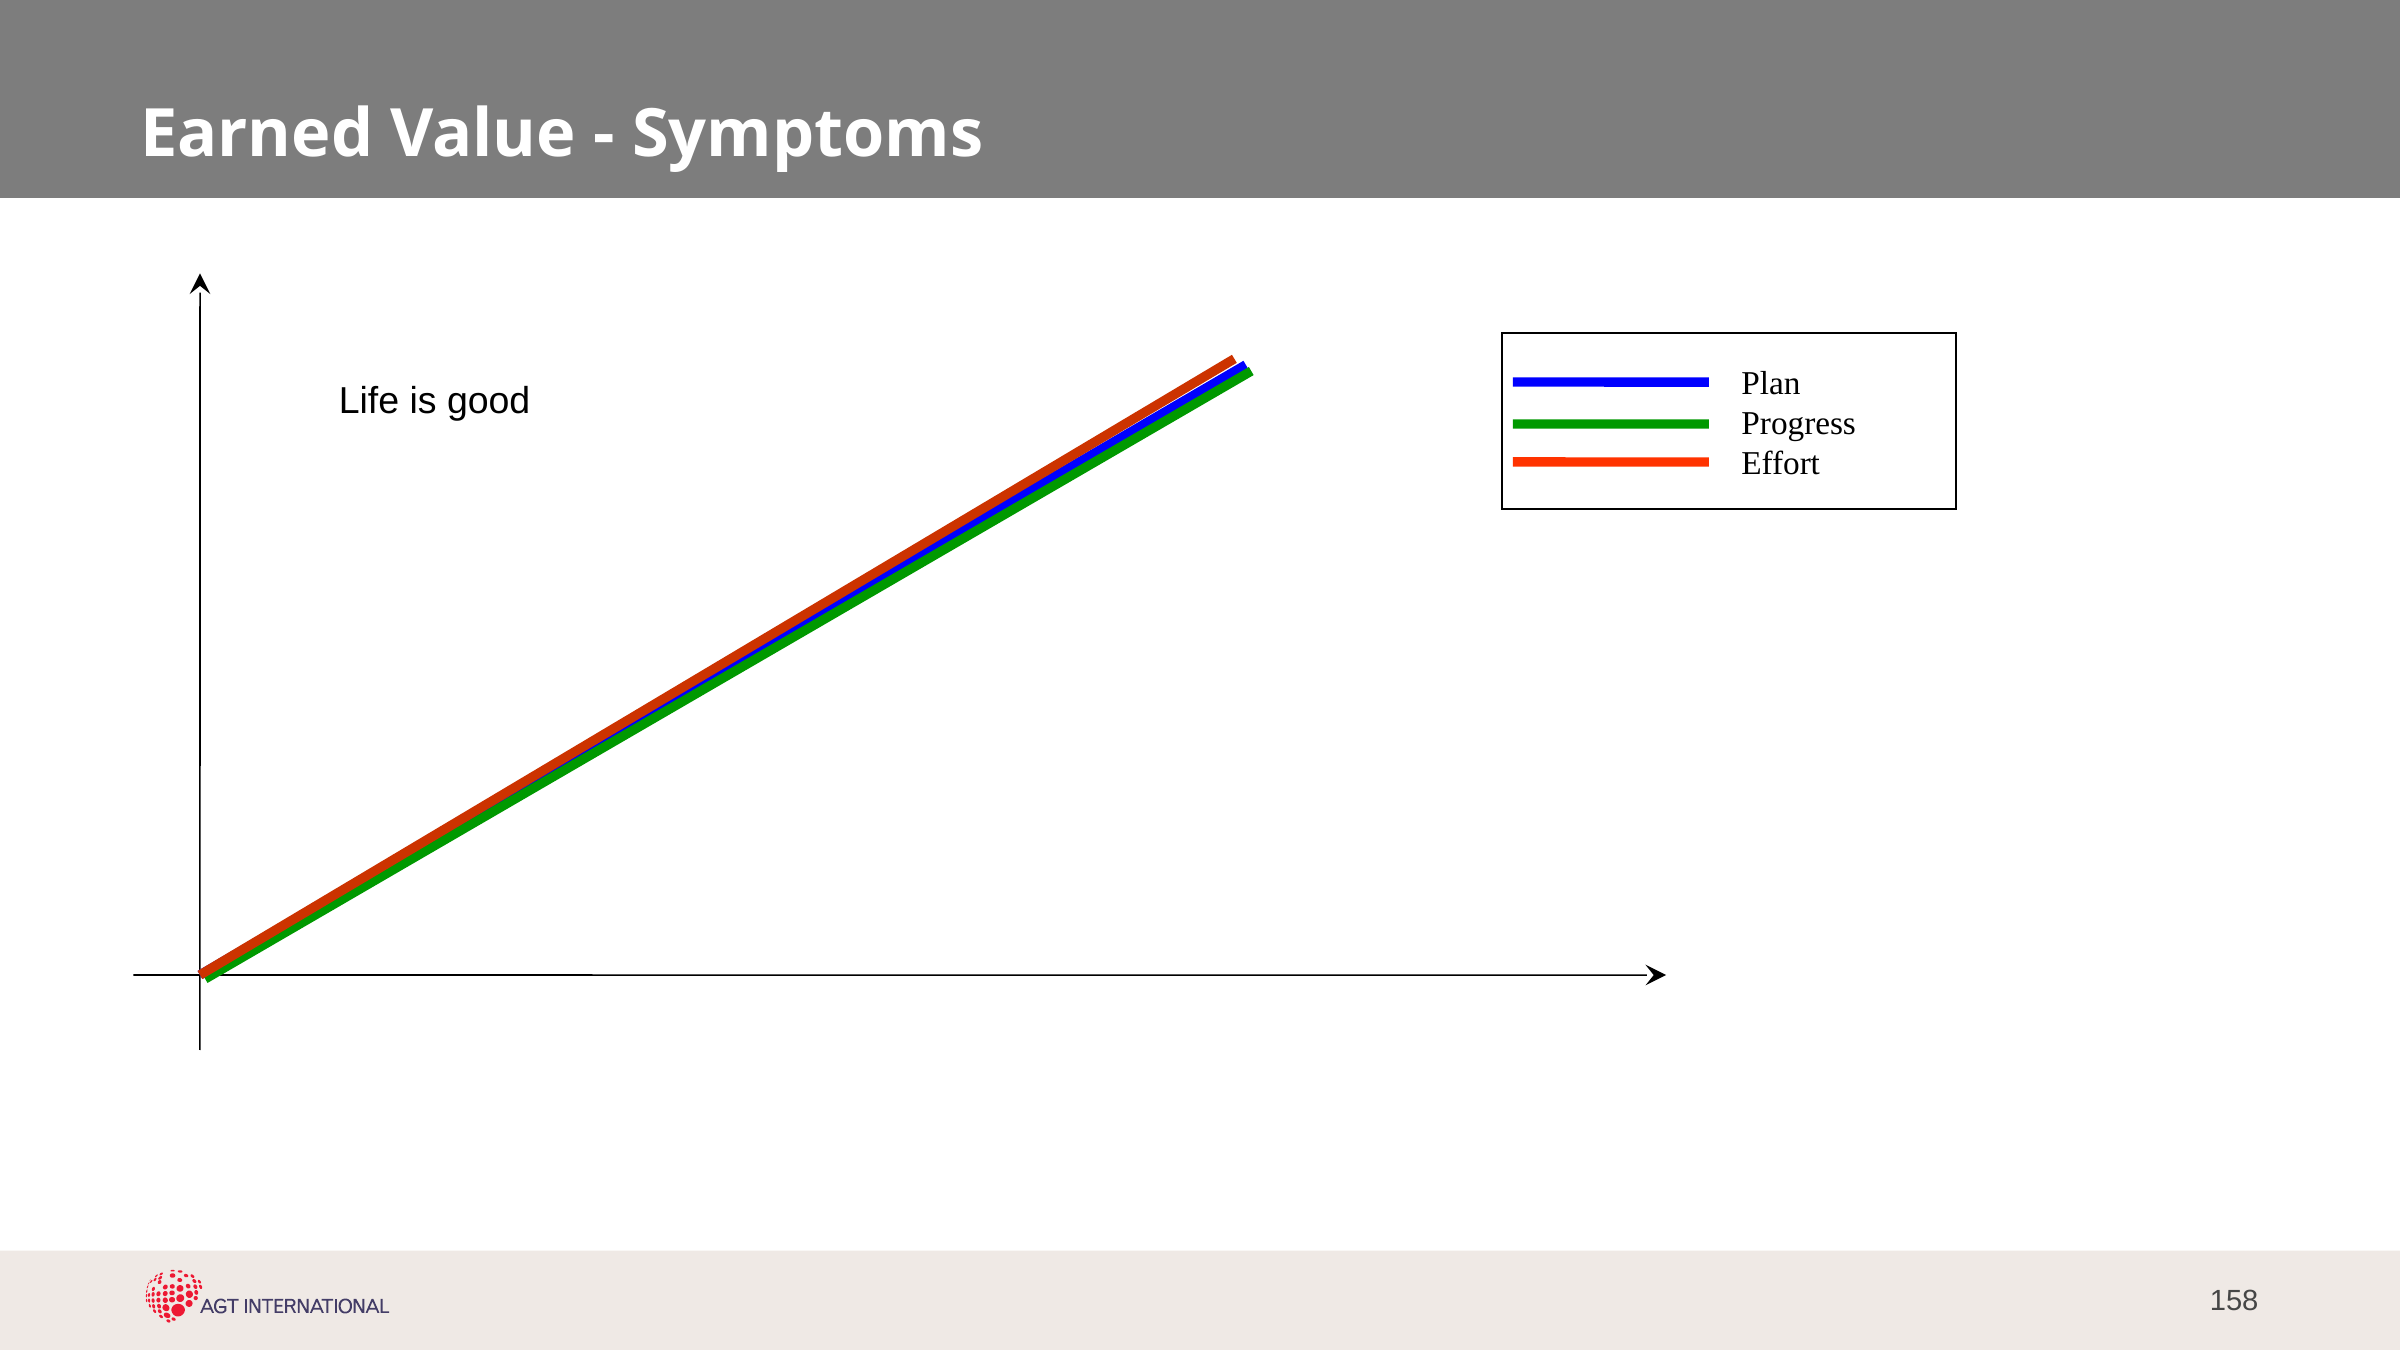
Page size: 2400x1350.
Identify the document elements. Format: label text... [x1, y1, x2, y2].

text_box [133, 273, 1956, 1051]
title Earned Value - Symptoms [118, 69, 2251, 180]
